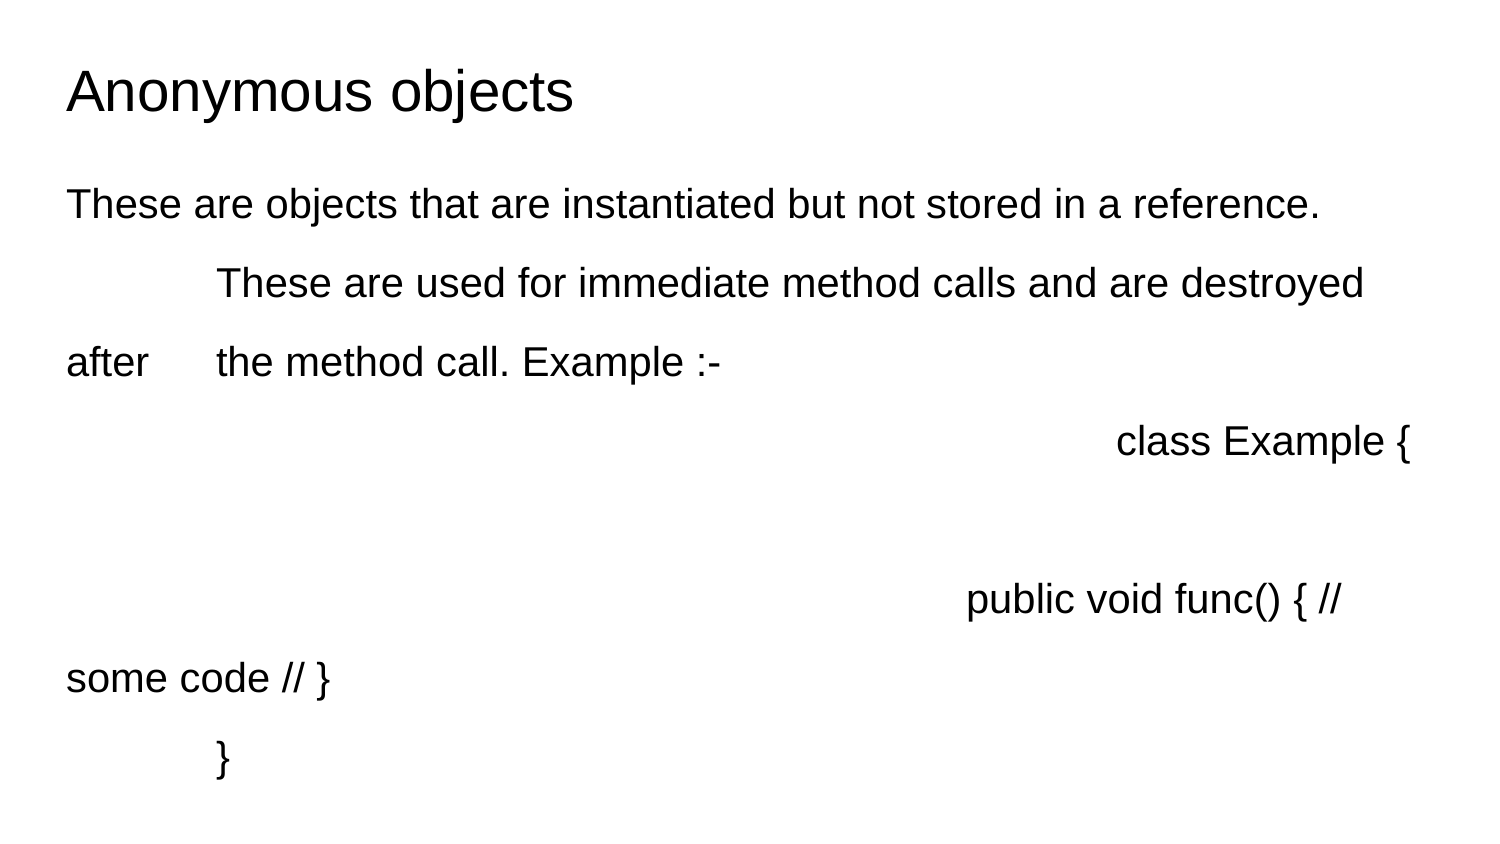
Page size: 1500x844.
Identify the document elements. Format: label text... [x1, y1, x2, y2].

list These are objects that are instantiated but not stored in a reference. These are used for immediate method calls and are destroyed after the method call. Example :- class Example { public void func() { // some code // } } //inside main new Example().func(); [51, 132, 1449, 835]
title Anonymous objects [51, 38, 1449, 110]
